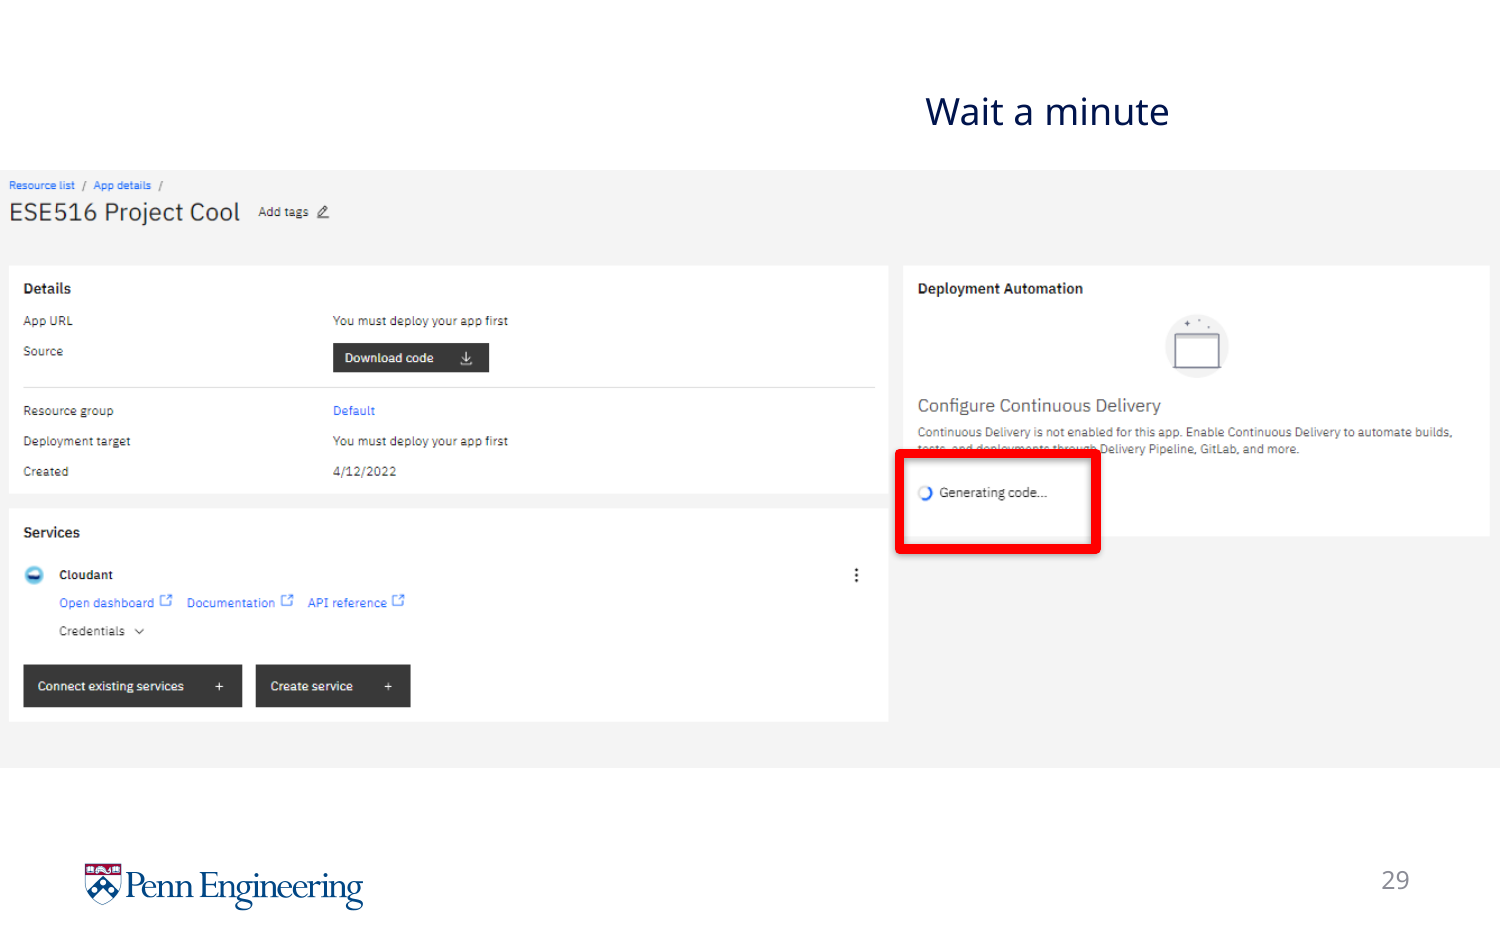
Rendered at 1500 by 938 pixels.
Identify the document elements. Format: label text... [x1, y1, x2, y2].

picture [0, 170, 1500, 768]
text_box Wait a minute [910, 80, 1186, 141]
slide_number 29 [1074, 856, 1425, 907]
picture [75, 856, 372, 914]
